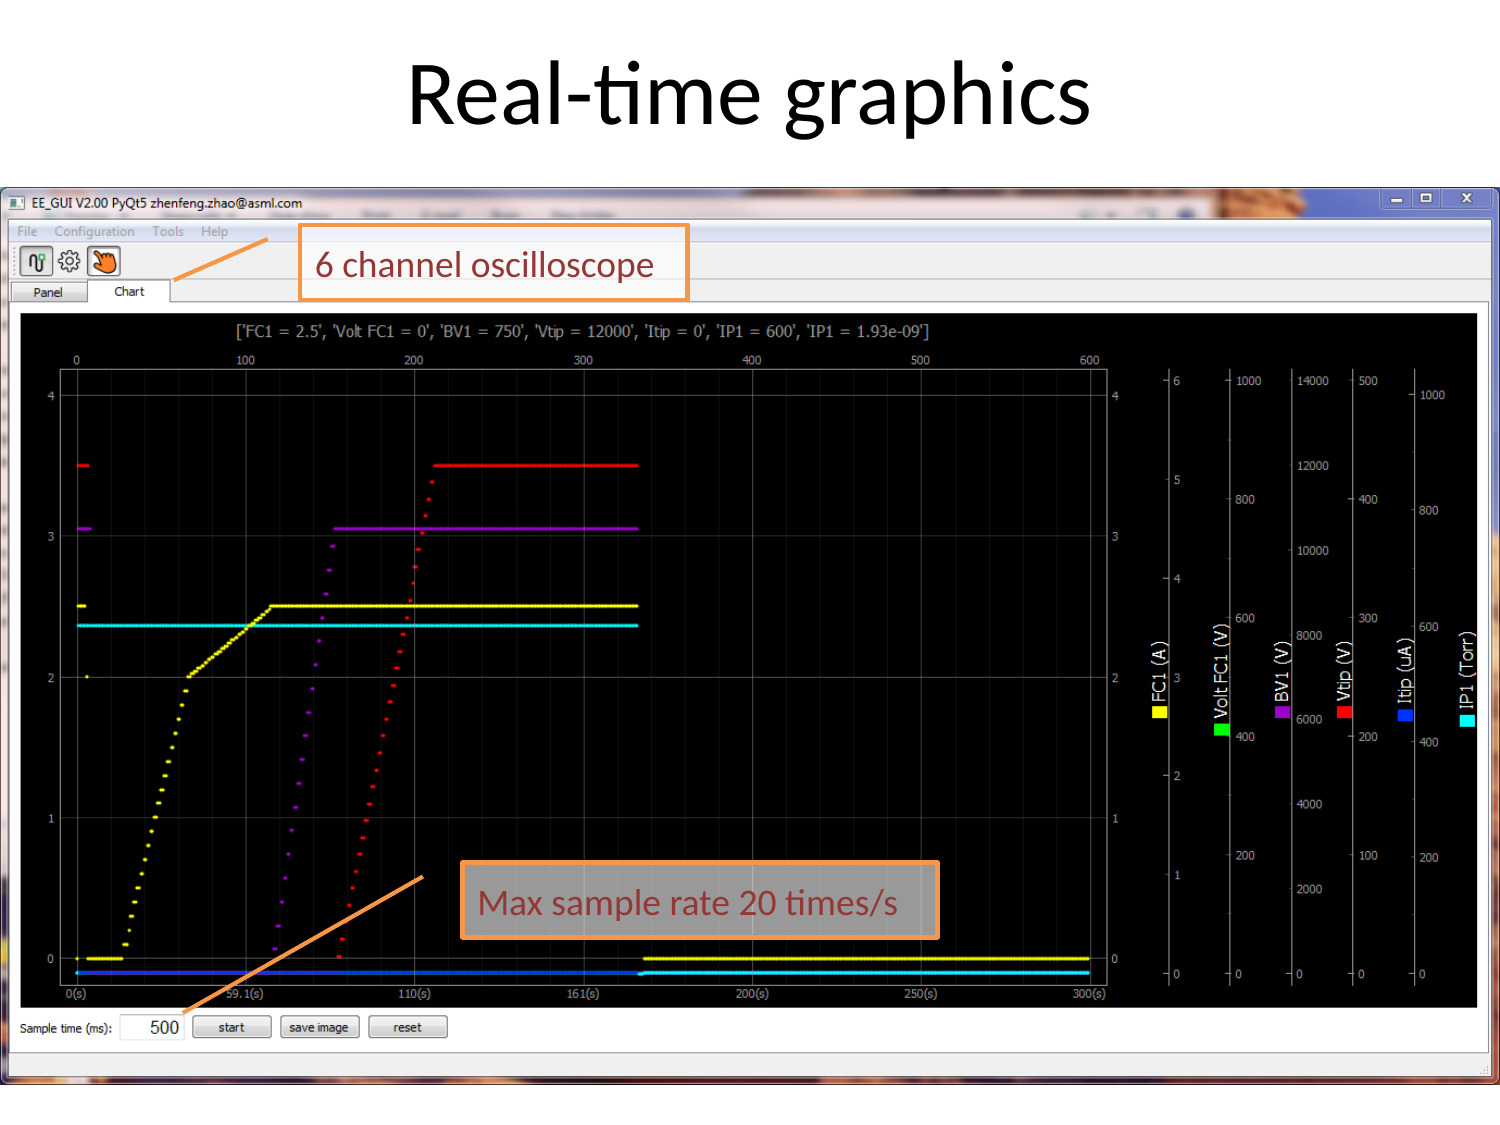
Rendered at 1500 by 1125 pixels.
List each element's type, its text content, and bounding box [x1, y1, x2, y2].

picture [0, 187, 1500, 1085]
text_box Real-time graphics [74, 24, 1425, 150]
